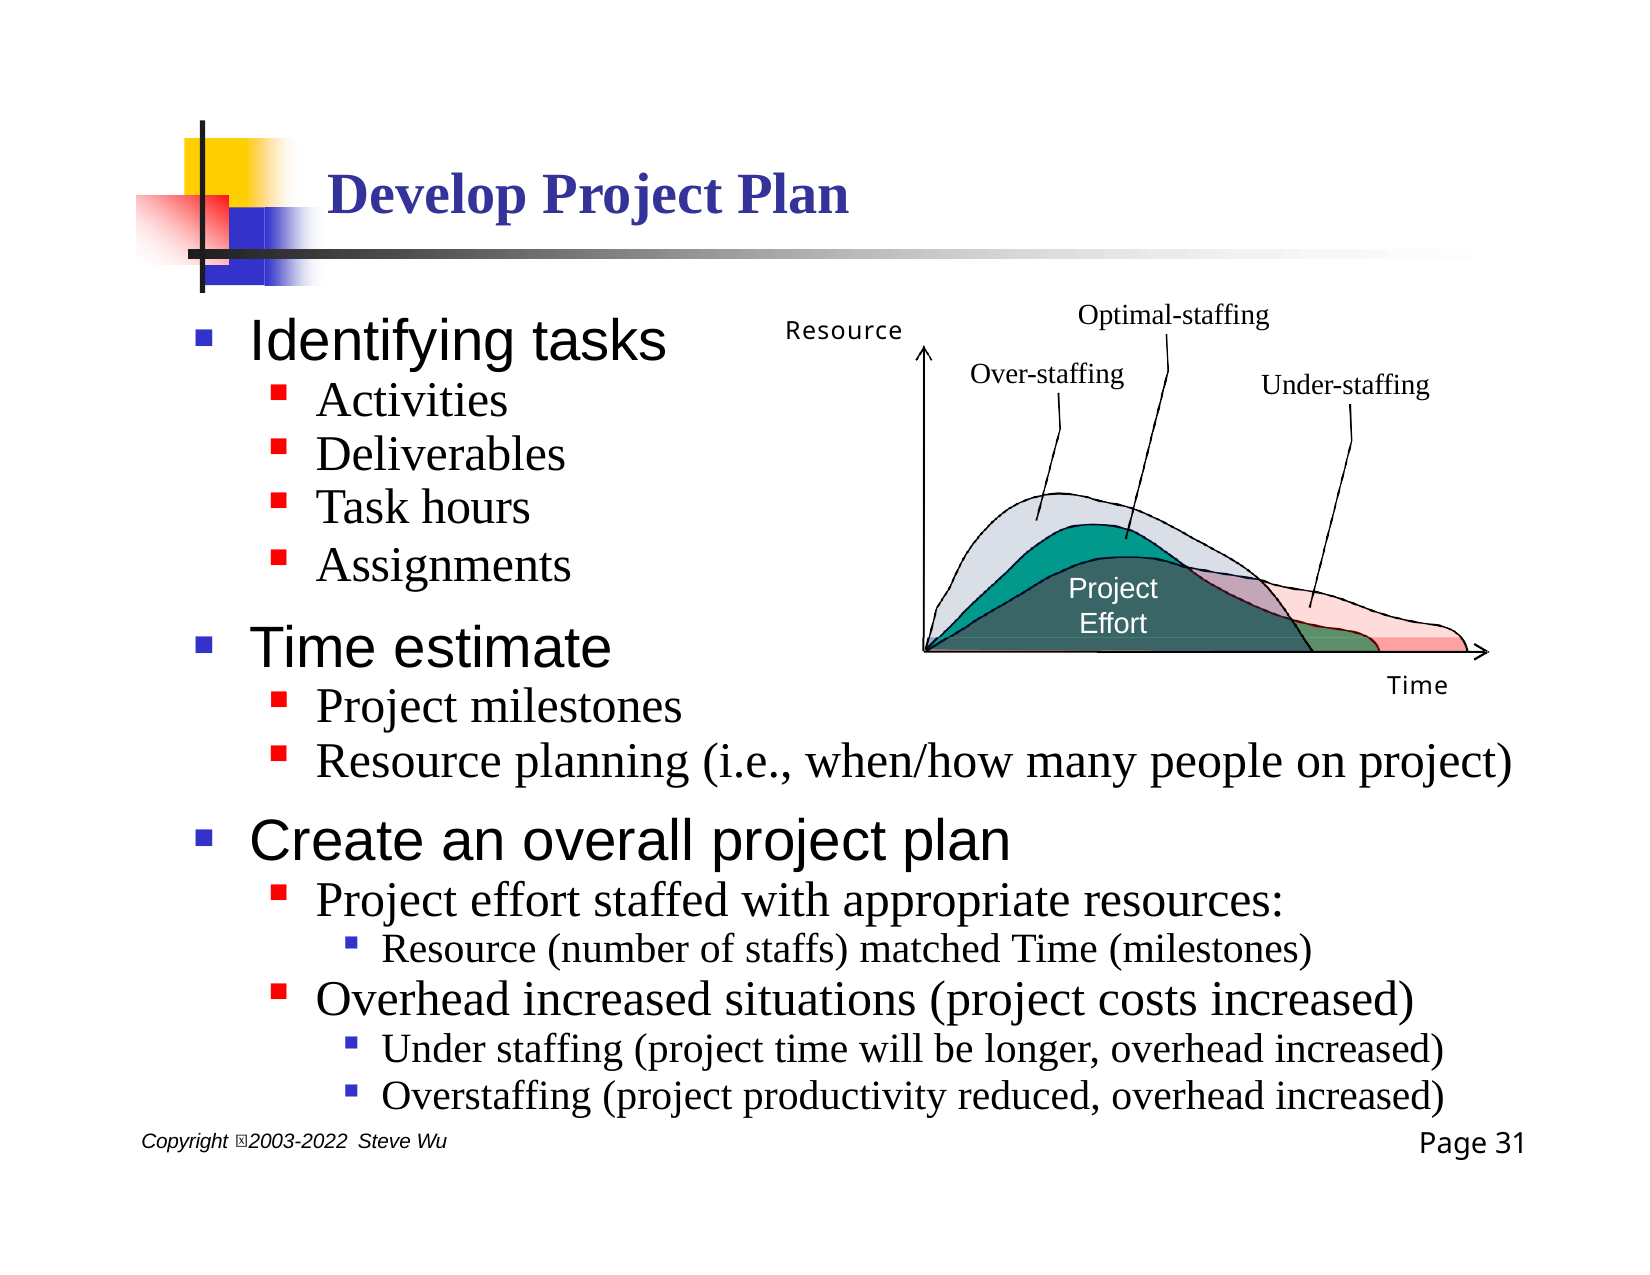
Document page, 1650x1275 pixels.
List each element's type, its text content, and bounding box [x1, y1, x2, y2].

text_box [74, 637, 1575, 1201]
slide_number Page 31 [1400, 1122, 1531, 1275]
text_box Project milestones [266, 670, 686, 709]
picture [206, 138, 276, 286]
text_box Optimal-staffing [1075, 293, 1275, 331]
picture [136, 195, 199, 286]
footer Copyright 2003-2022 Steve Wu [139, 1126, 461, 1275]
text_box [922, 637, 1490, 661]
text_box Time [1385, 669, 1458, 700]
text_box Identifying tasks Activities Deliverables Task hours Assignments Time estimate [191, 303, 671, 680]
text_box Resource [783, 312, 917, 345]
text_box Resource planning (i.e., when/how many people on project) Create an overall project plan Project effort staffed with appropriate resources: Resource (number of staffs) matched Time (milestones) Overhead increased situations (project costs increased) Under staffing (project time will be longer, overhead increased) Overstaffing (project productivity reduced, overhead increased) [191, 709, 1515, 1119]
picture [914, 334, 1463, 638]
title Develop Project Plan [276, 110, 1548, 368]
